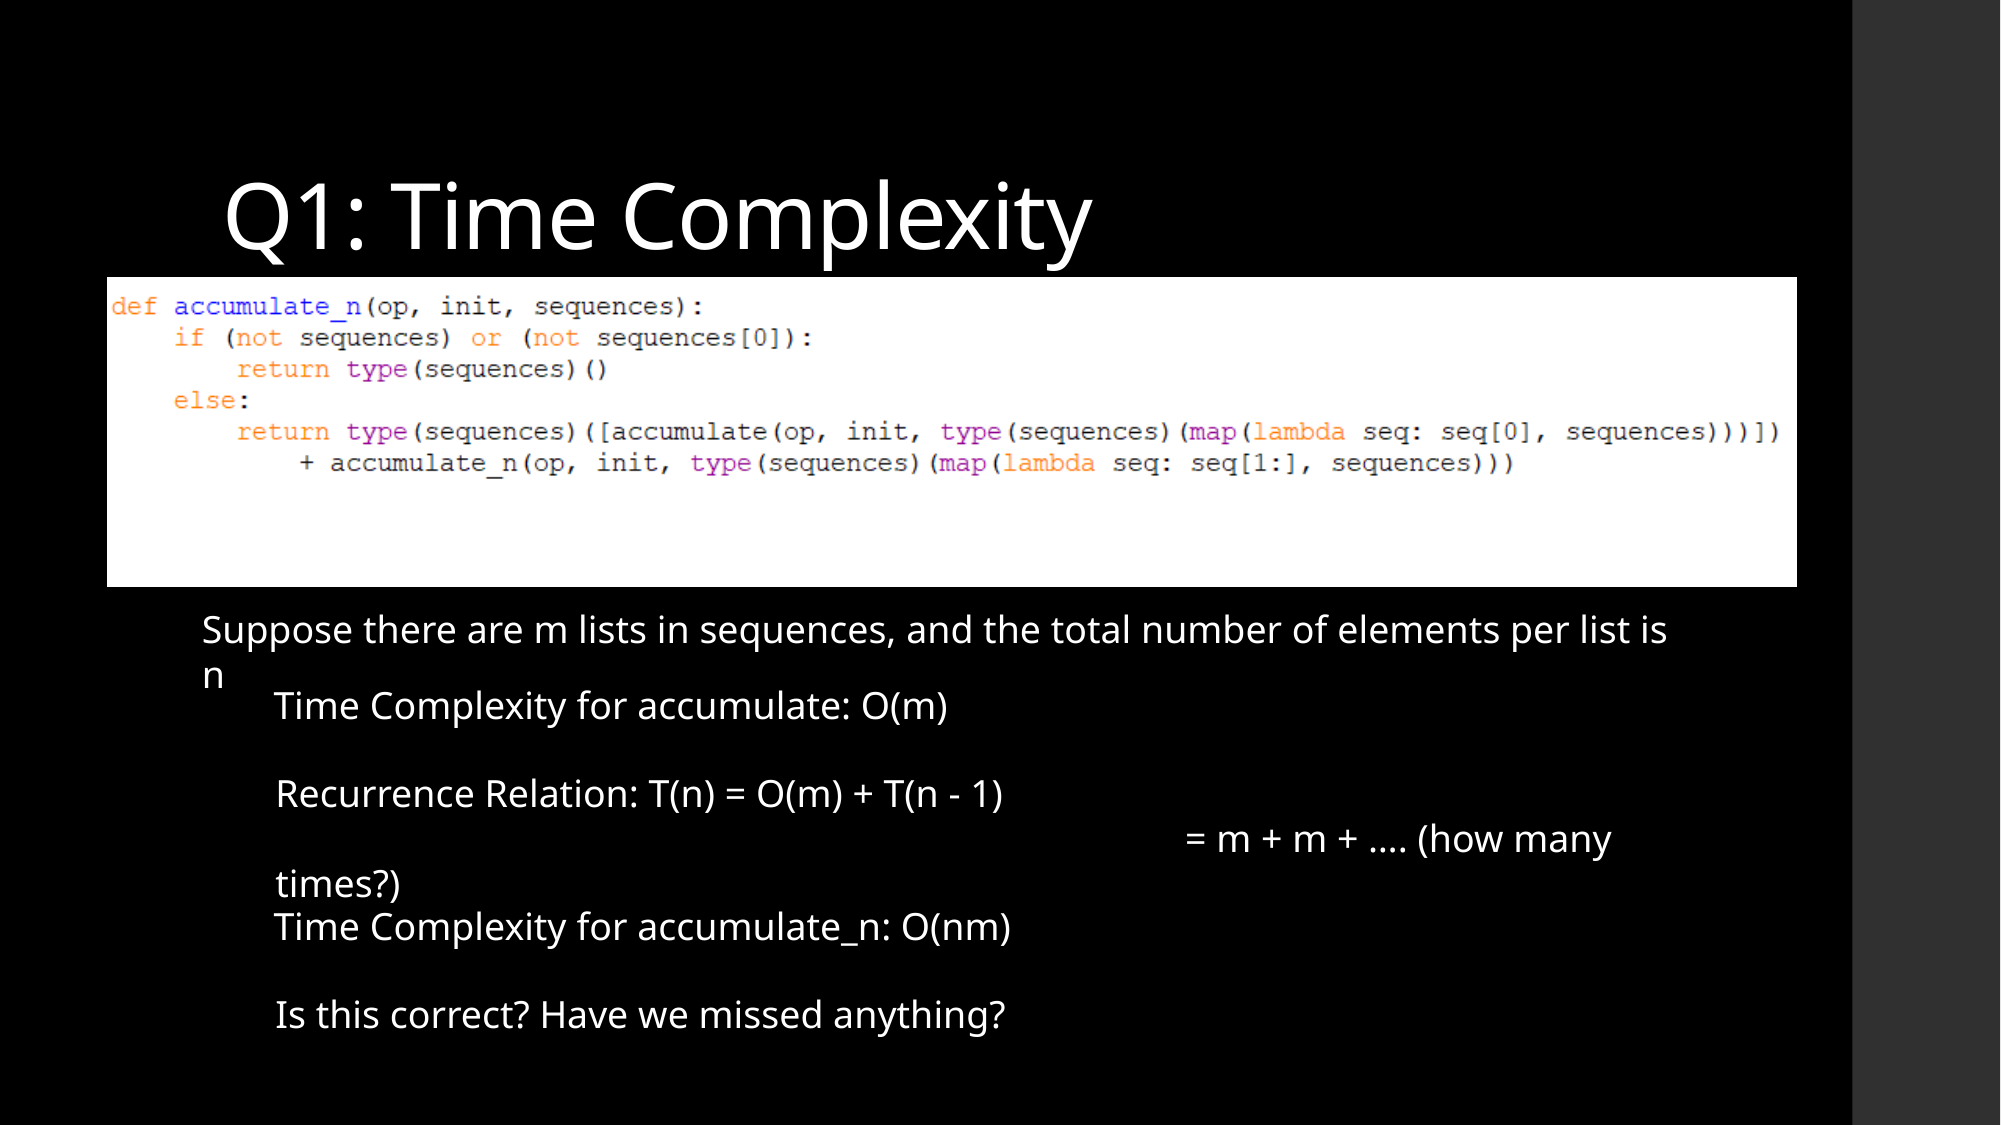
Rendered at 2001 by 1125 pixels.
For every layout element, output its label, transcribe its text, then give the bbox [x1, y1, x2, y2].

text_box Time Complexity for accumulate: O(m) [258, 674, 1742, 735]
title Q1: Time Complexity [206, 60, 1797, 274]
text_box Time Complexity for accumulate_n: O(nm) [258, 895, 1742, 956]
picture [107, 277, 1798, 588]
text_box Recurrence Relation: T(n) = O(m) + T(n - 1) = m + m + …. (how many times?) [260, 762, 1744, 913]
text_box Suppose there are m lists in sequences, and the total number of elements per list is n [187, 598, 1718, 749]
text_box Is this correct? Have we missed anything? [260, 983, 1744, 1044]
